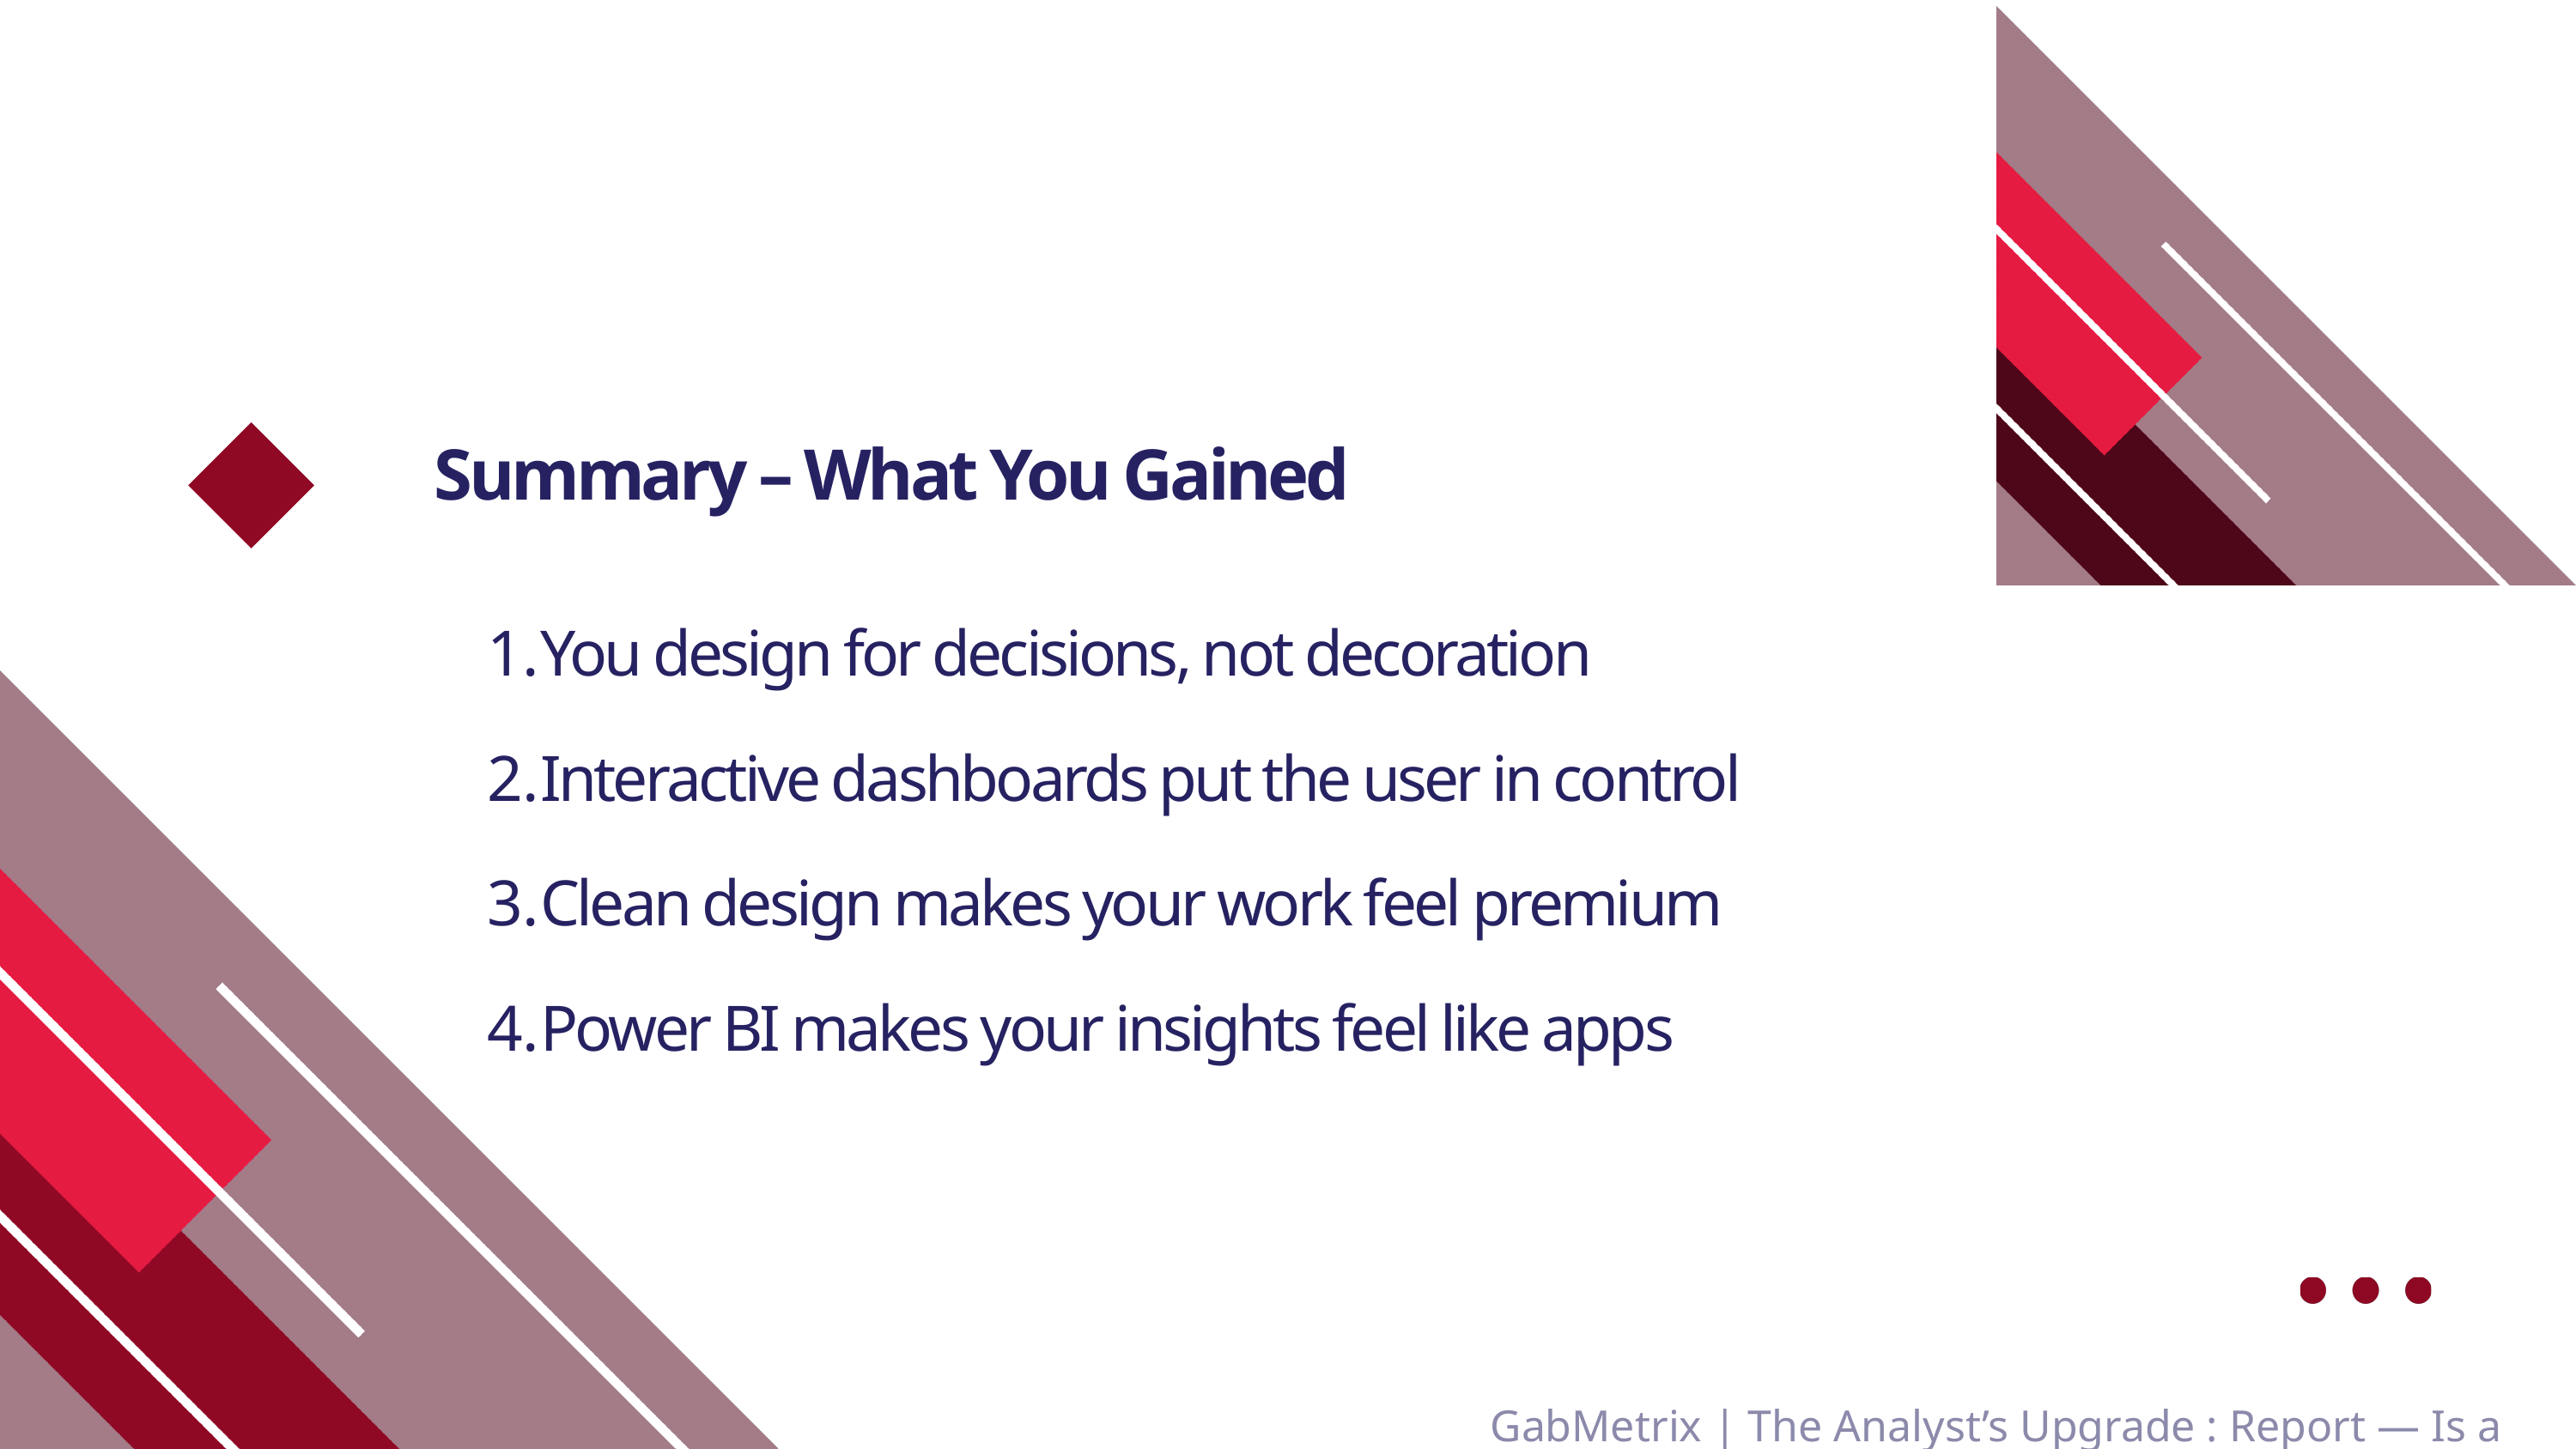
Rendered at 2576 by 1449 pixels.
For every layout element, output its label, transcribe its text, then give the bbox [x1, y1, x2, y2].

text_box You design for decisions, not decoration Interactive dashboards put the user in control Clean design makes your work feel premium Power BI makes your insights feel like apps [434, 563, 2022, 1064]
text_box Summary – What You Gained [434, 460, 2022, 515]
text_box [1996, 5, 2576, 585]
text_box [0, 662, 779, 1449]
text_box [2300, 1277, 2432, 1304]
text_box GabMetrix | The Analyst’s Upgrade : Report — Is a Storyboard [1425, 1390, 2568, 1449]
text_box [206, 440, 296, 530]
